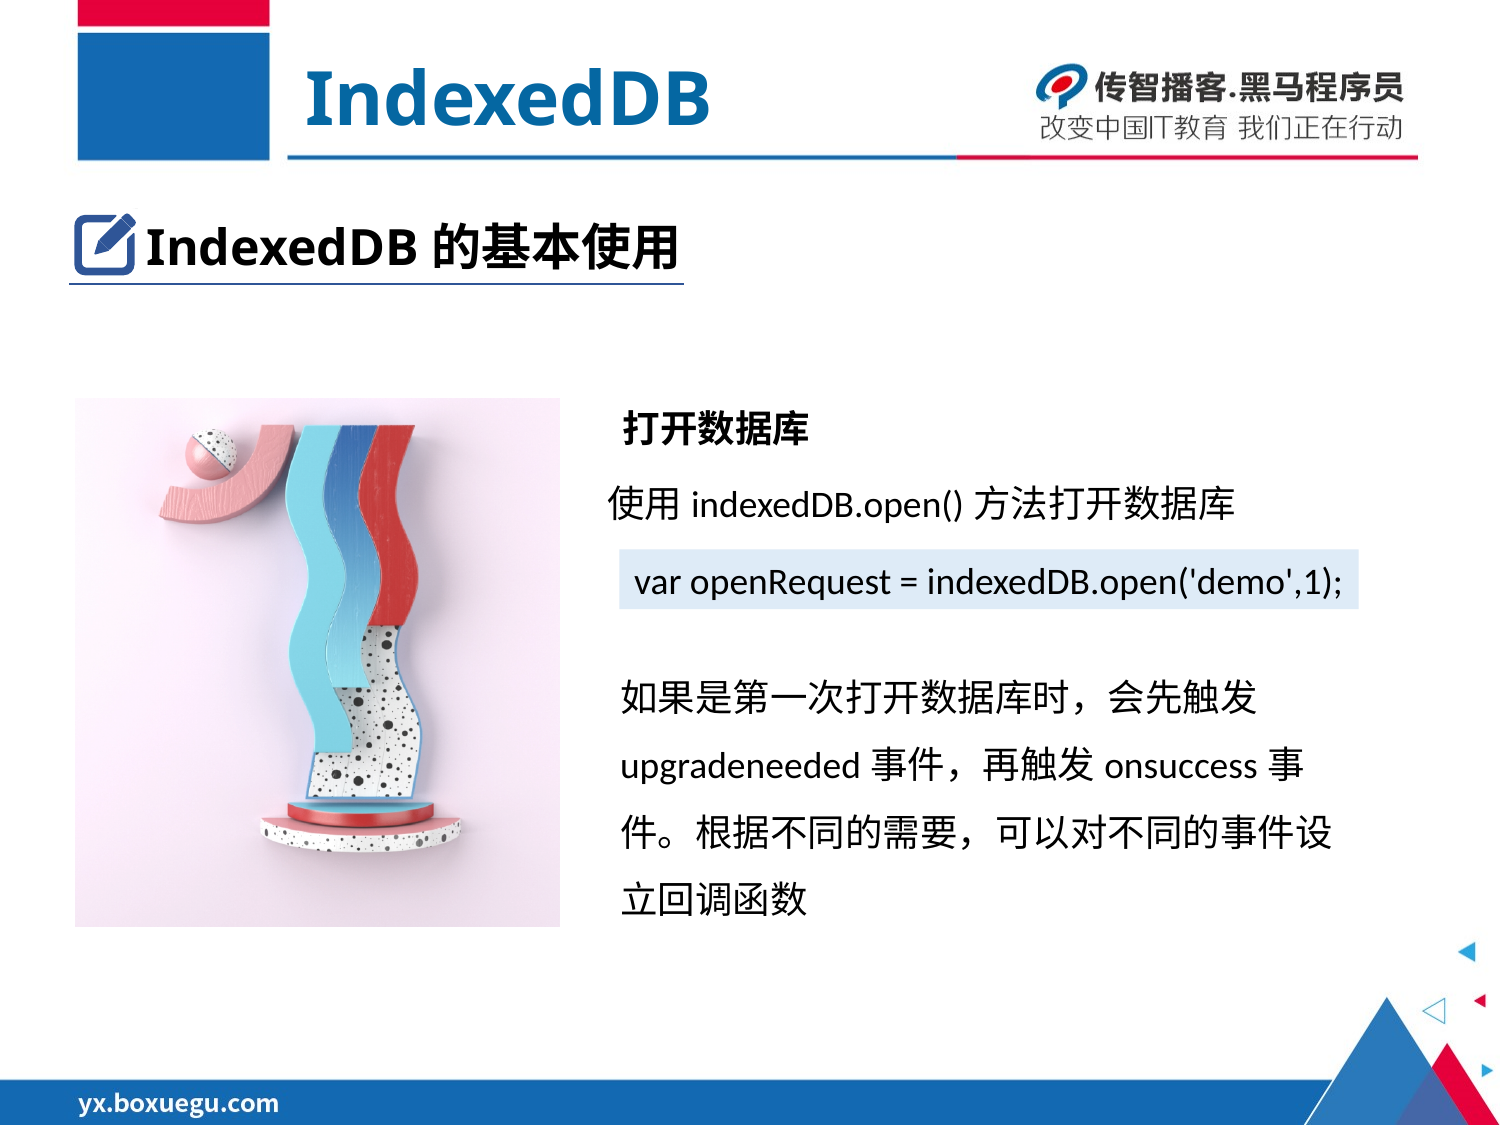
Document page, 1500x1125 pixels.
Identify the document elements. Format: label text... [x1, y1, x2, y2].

text_box 使用indexedDB.open()方法打开数据库 [592, 472, 1251, 533]
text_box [69, 208, 947, 284]
text_box IndexedDB [122, 41, 896, 162]
picture [0, 0, 1500, 1125]
text_box var openRequest = indexedDB.open('demo',1); [619, 549, 1359, 610]
text_box 打开数据库 [590, 397, 826, 458]
text_box 如果是第一次打开数据库时，会先触发upgradeneeded事件，再触发onsuccess事件。根据不同的需要，可以对不同的事件设立回调函数 [605, 643, 1356, 929]
